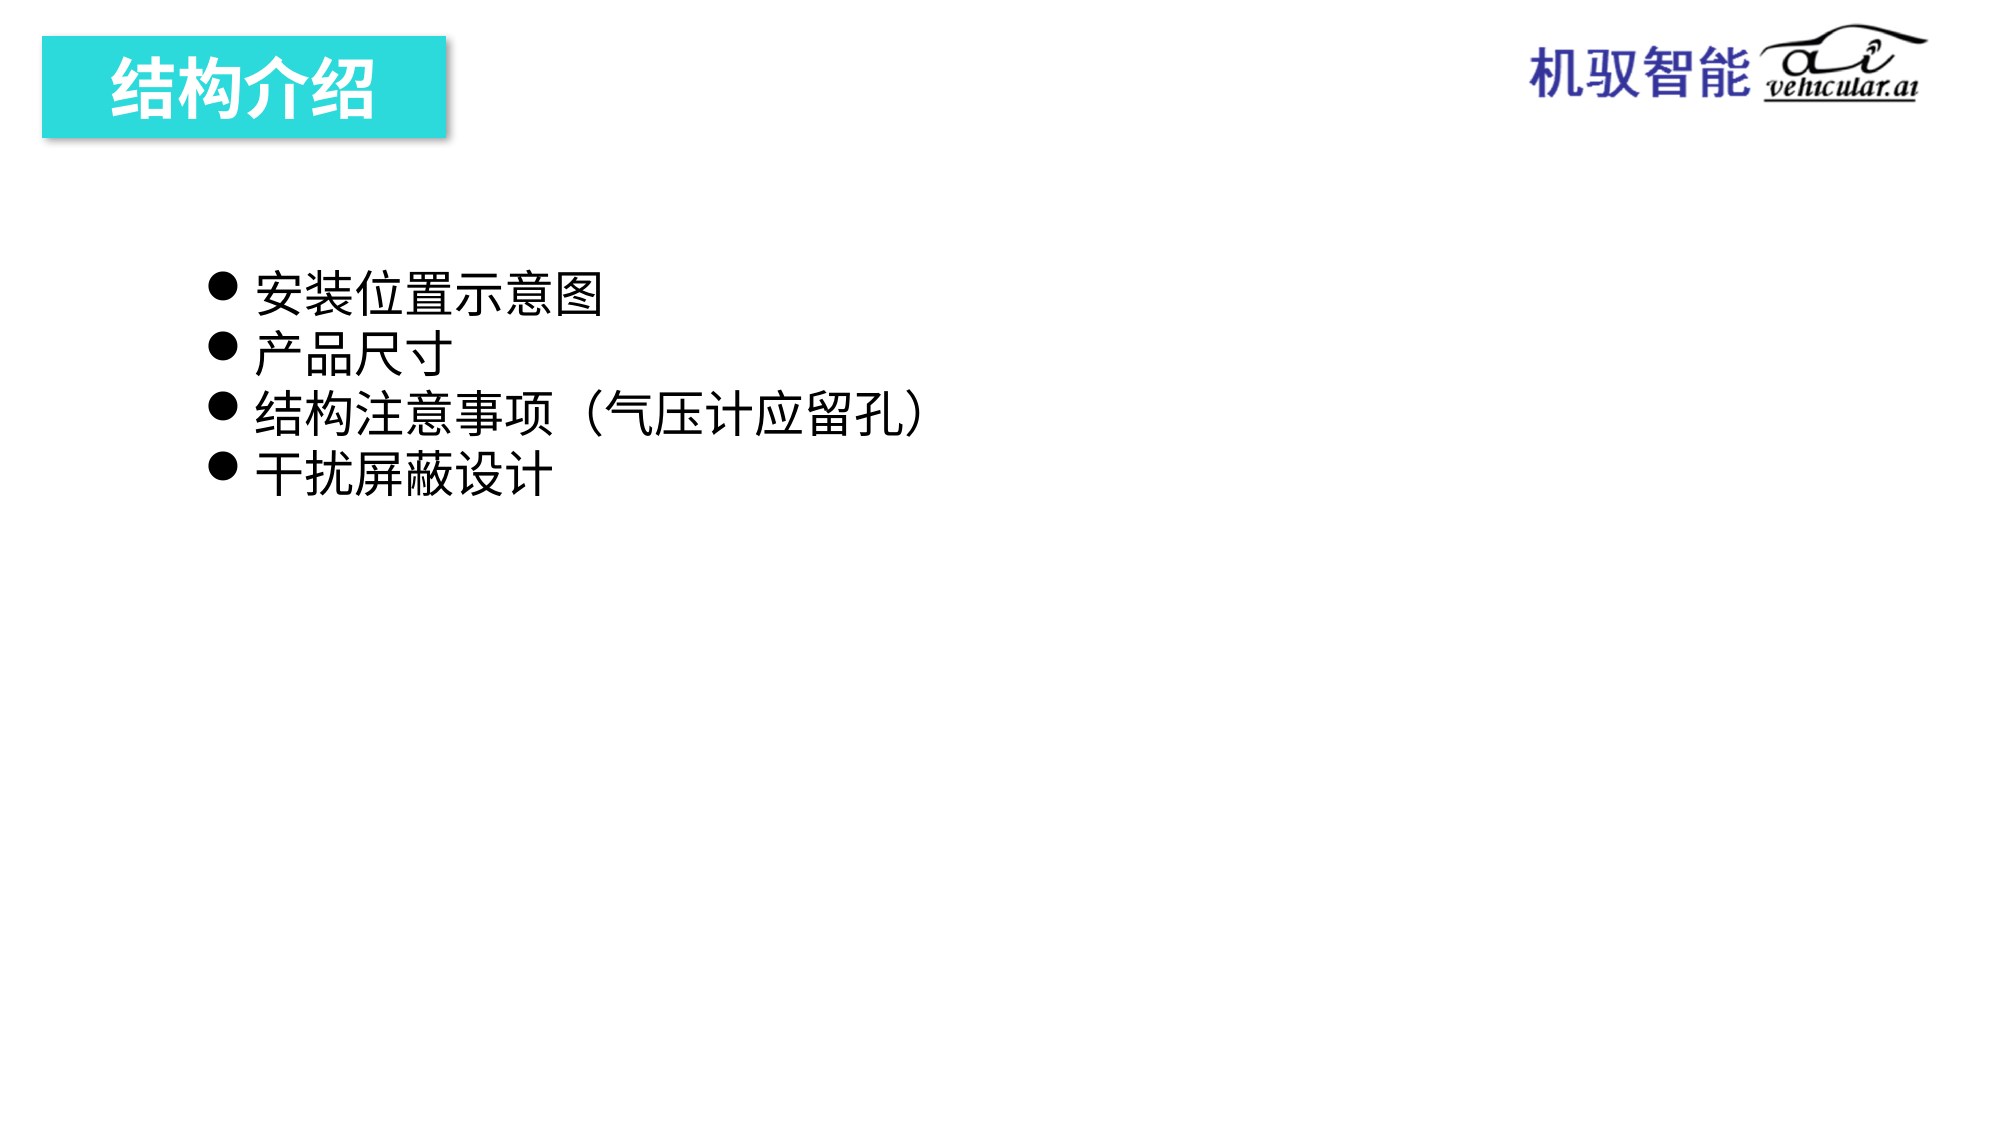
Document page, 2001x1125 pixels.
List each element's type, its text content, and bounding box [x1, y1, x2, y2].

picture [1517, 14, 1948, 117]
text_box 结构介绍 [42, 36, 445, 138]
text_box 安装位置示意图 产品尺寸 结构注意事项（气压计应留孔） 干扰屏蔽设计 [196, 255, 977, 571]
